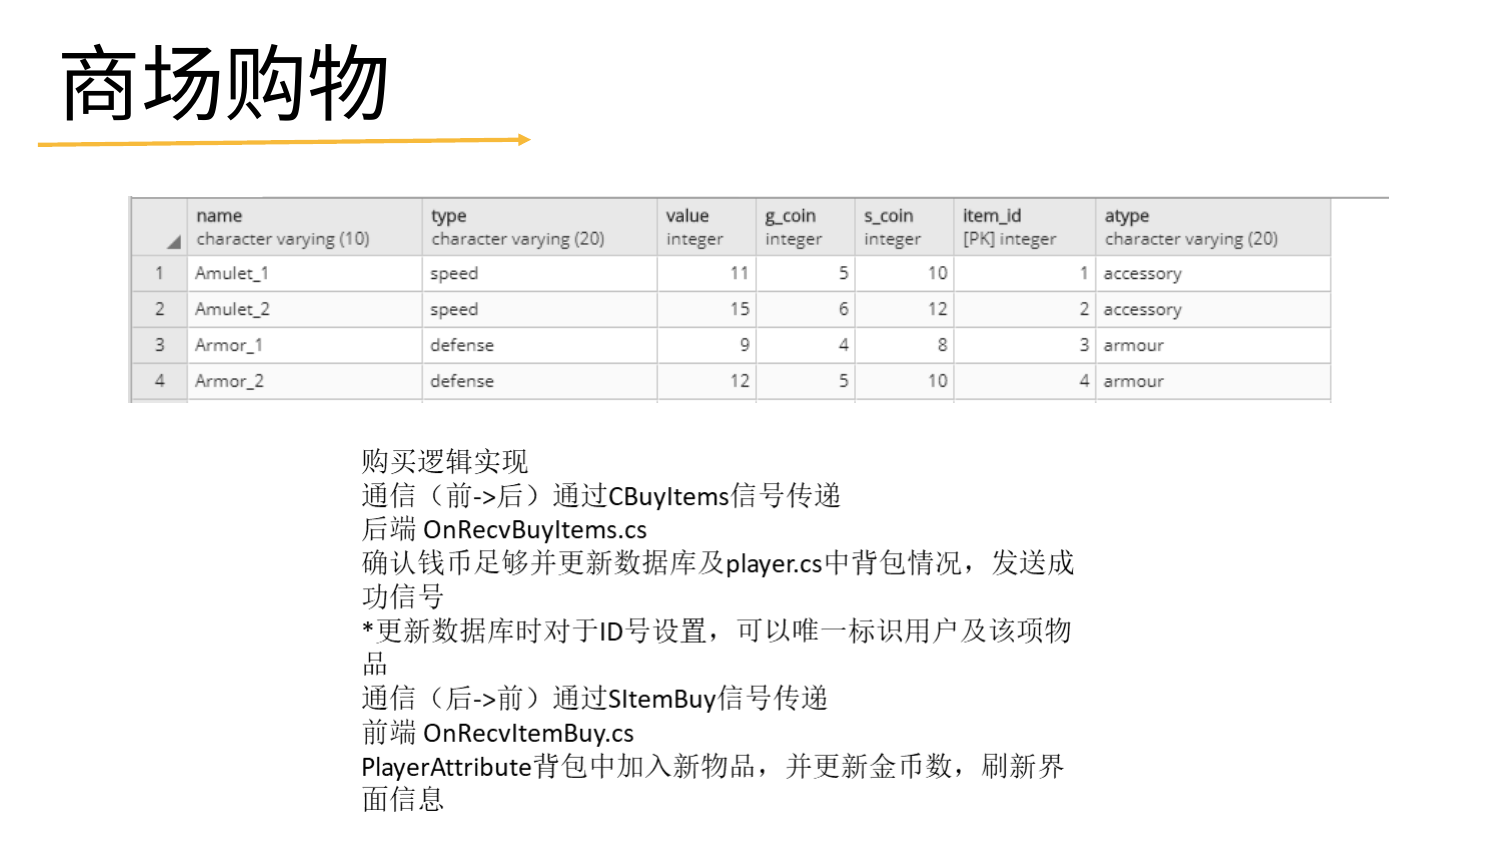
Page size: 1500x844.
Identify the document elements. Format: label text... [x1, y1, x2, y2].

text_box 商场购物 [57, 30, 391, 131]
picture [128, 196, 1389, 404]
picture [343, 434, 1097, 833]
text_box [37, 139, 532, 146]
